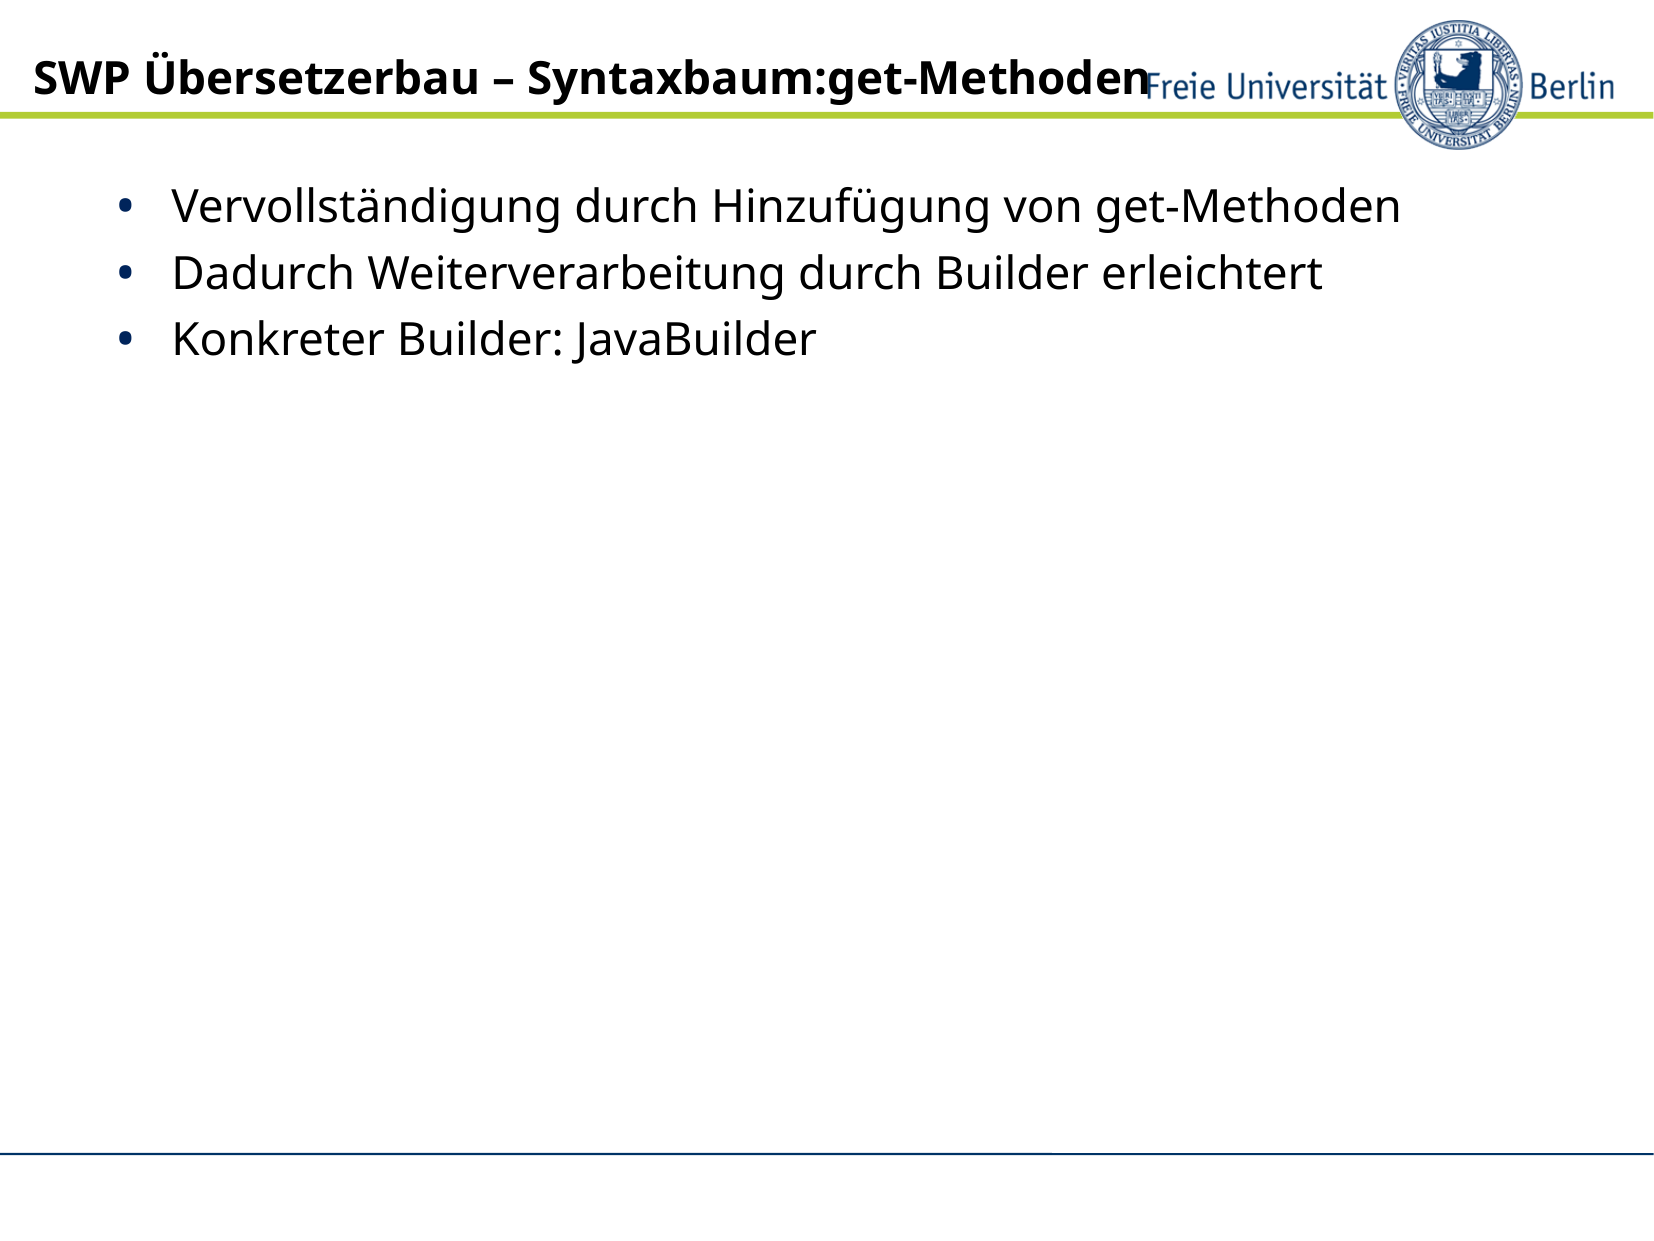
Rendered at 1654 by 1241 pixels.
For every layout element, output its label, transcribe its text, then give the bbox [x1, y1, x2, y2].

list Vervollständigung durch Hinzufügung von get-Methoden Dadurch Weiterverarbeitung durch Builder erleichtert Konkreter Builder: JavaBuilder [115, 177, 1418, 882]
picture [1264, 20, 1620, 151]
title SWP Übersetzerbau – Syntaxbaum:get-Methoden [33, 0, 1264, 180]
